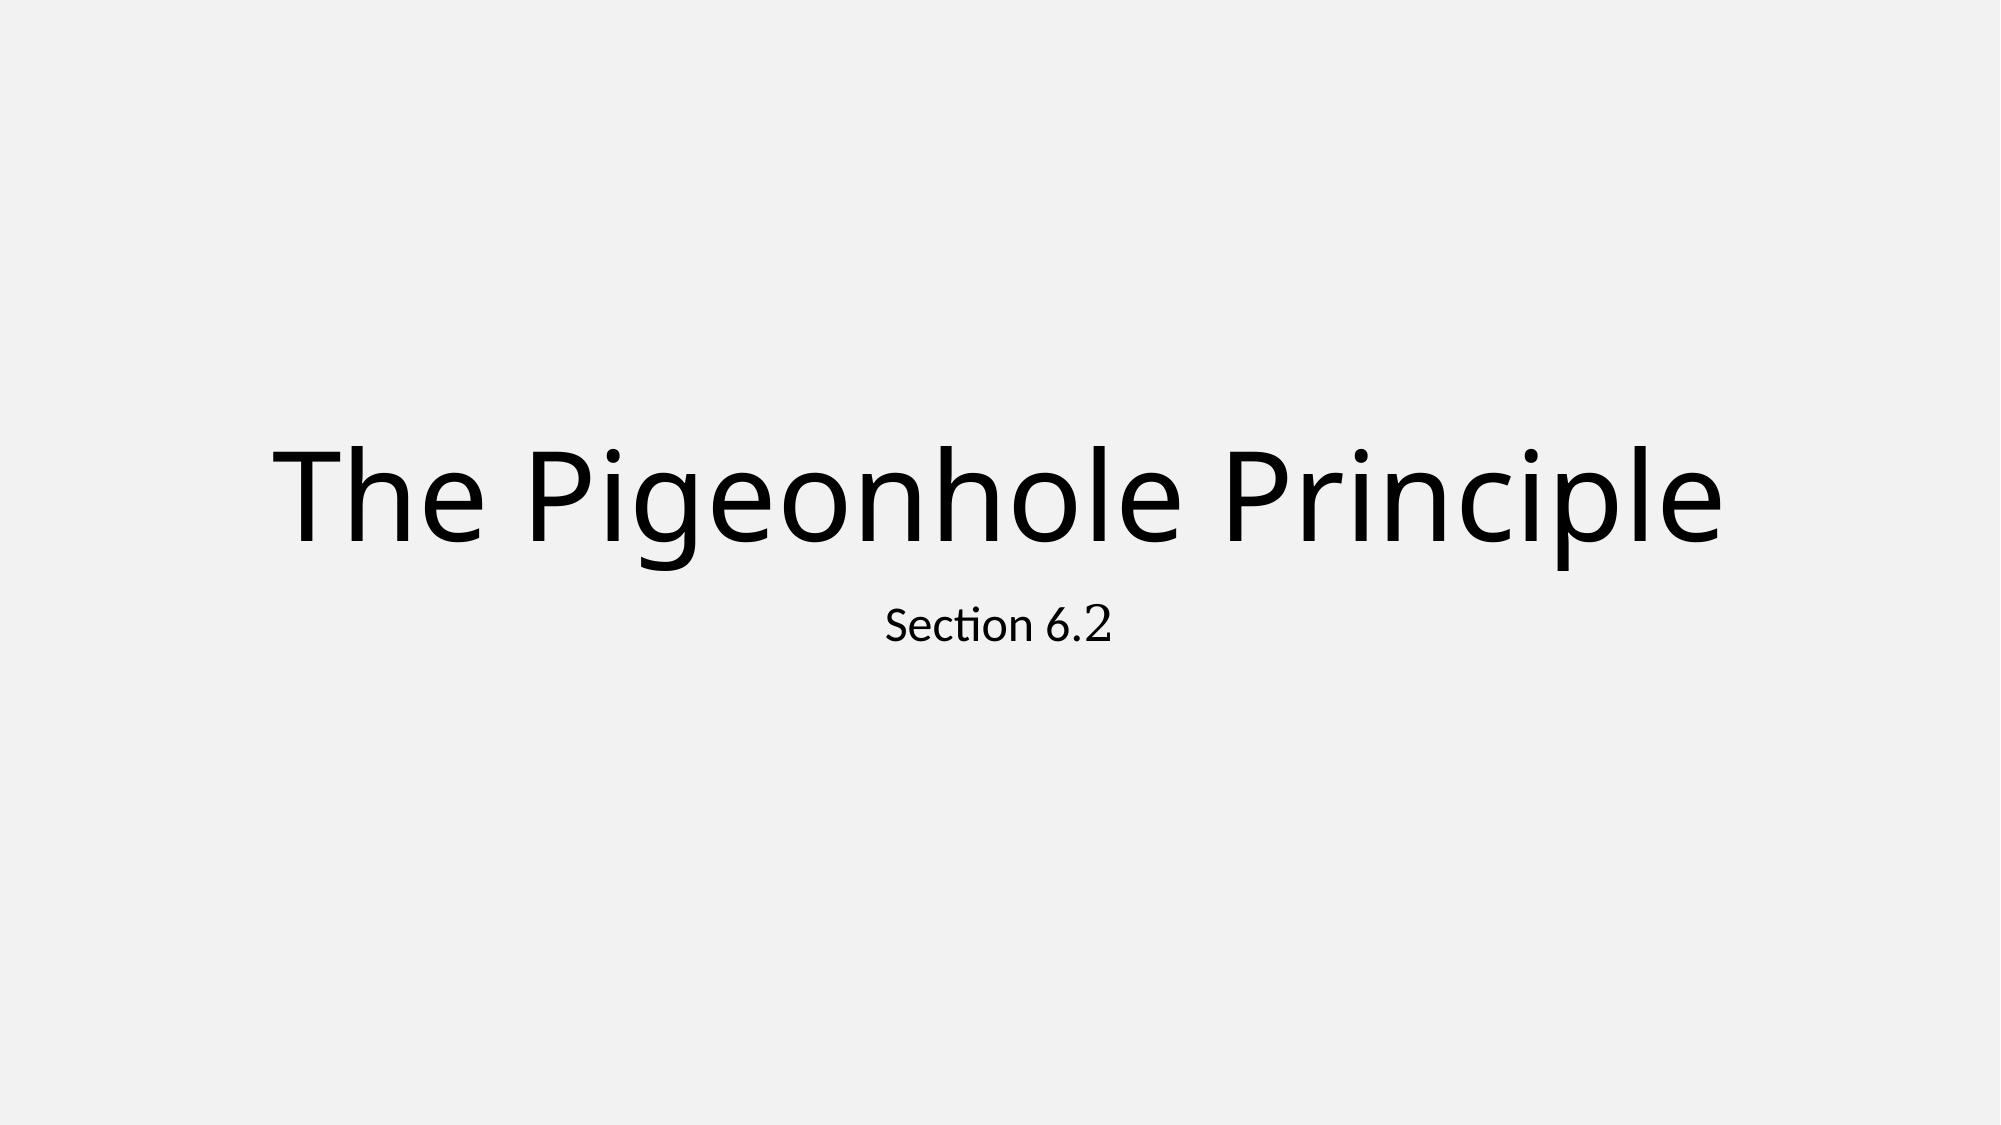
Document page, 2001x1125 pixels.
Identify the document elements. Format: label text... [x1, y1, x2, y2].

title The Pigeonhole Principle [249, 184, 1750, 576]
subtitle Section 6.2 [249, 590, 1750, 863]
